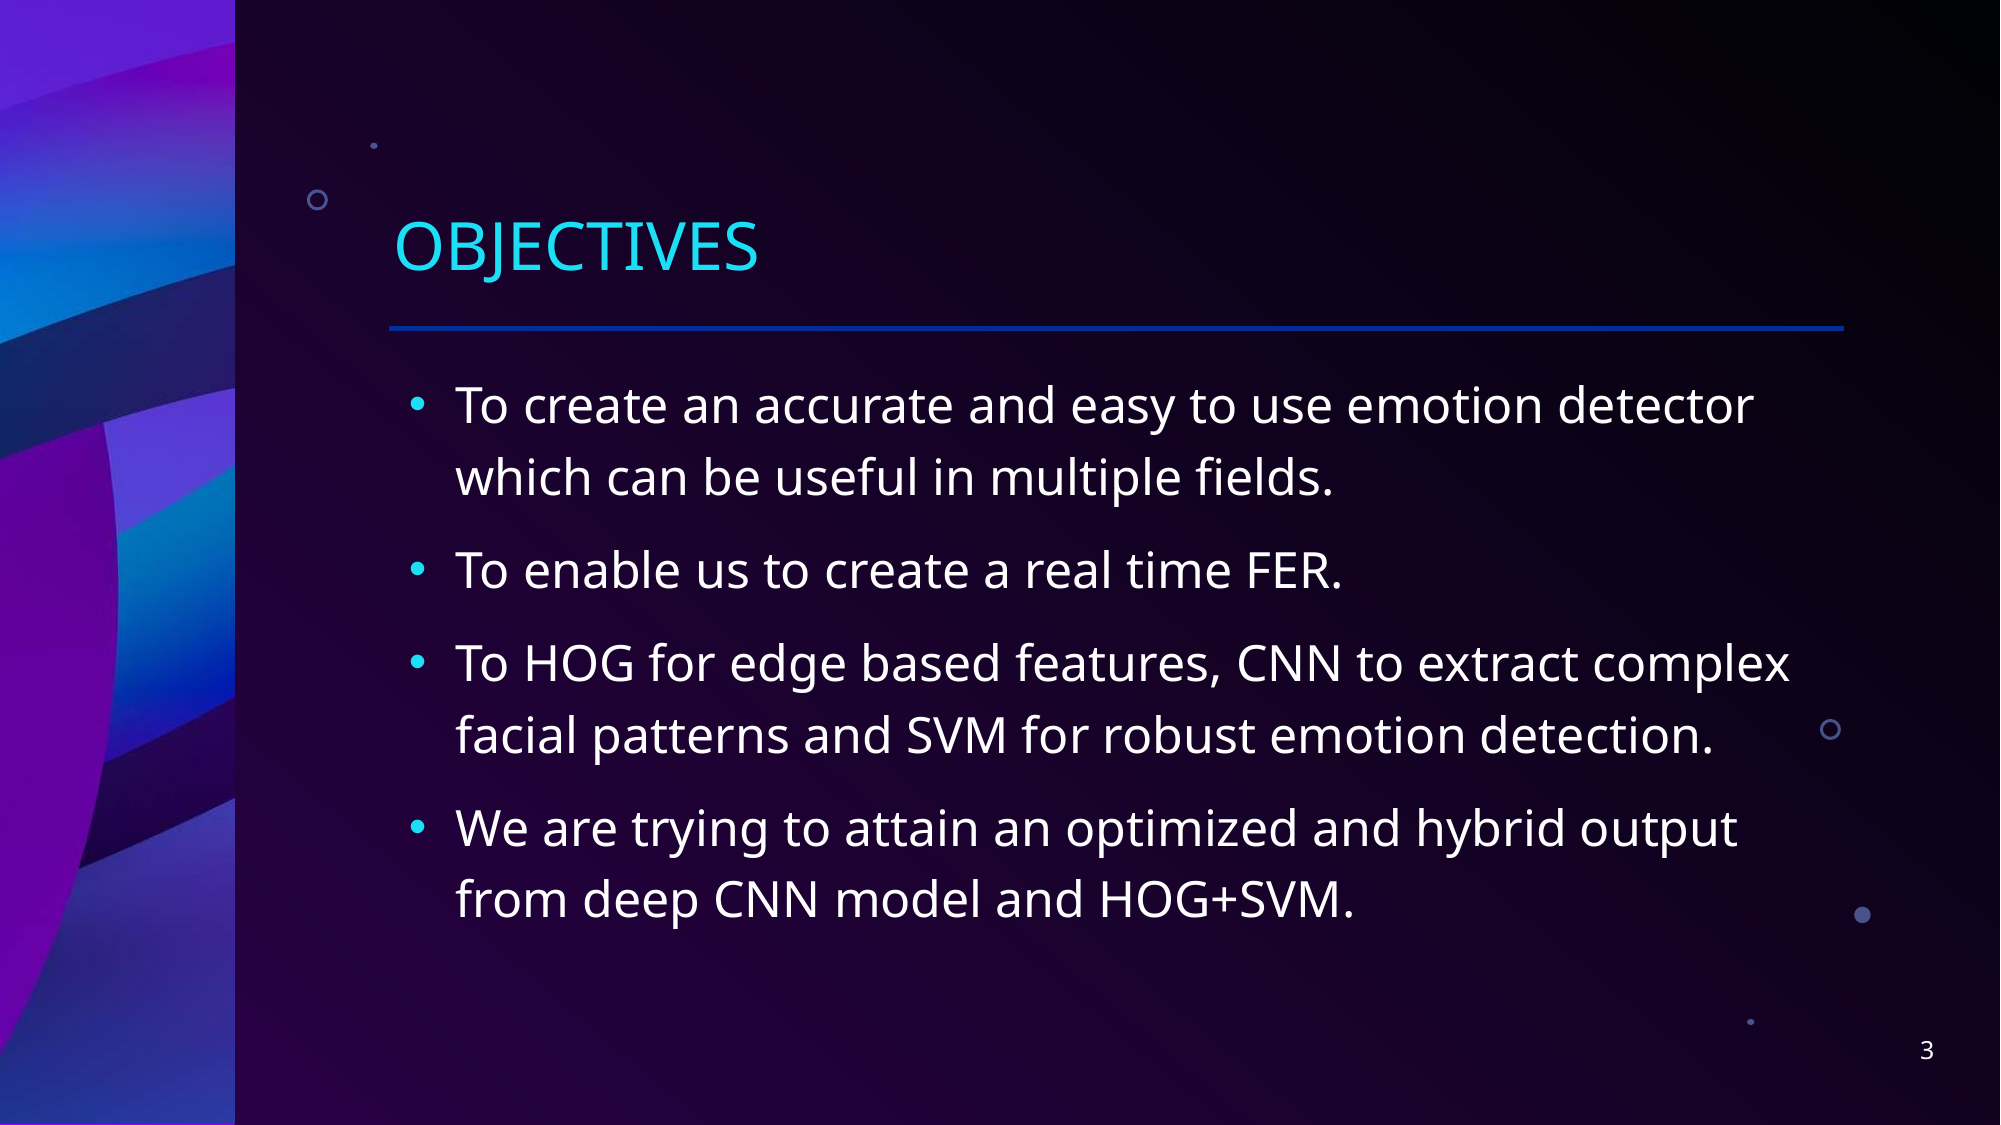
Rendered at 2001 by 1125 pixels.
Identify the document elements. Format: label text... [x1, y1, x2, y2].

slide_number 3 [1499, 1021, 1950, 1082]
list To create an accurate and easy to use emotion detector which can be useful in multiple fields. To enable us to create a real time FER. To HOG for edge based features, CNN to extract complex facial patterns and SVM for robust emotion detection. We are trying to attain an optimized and hybrid output from deep CNN model and HOG+SVM. [393, 353, 1841, 1082]
title objectives [393, 26, 1845, 292]
picture [0, 0, 235, 1124]
